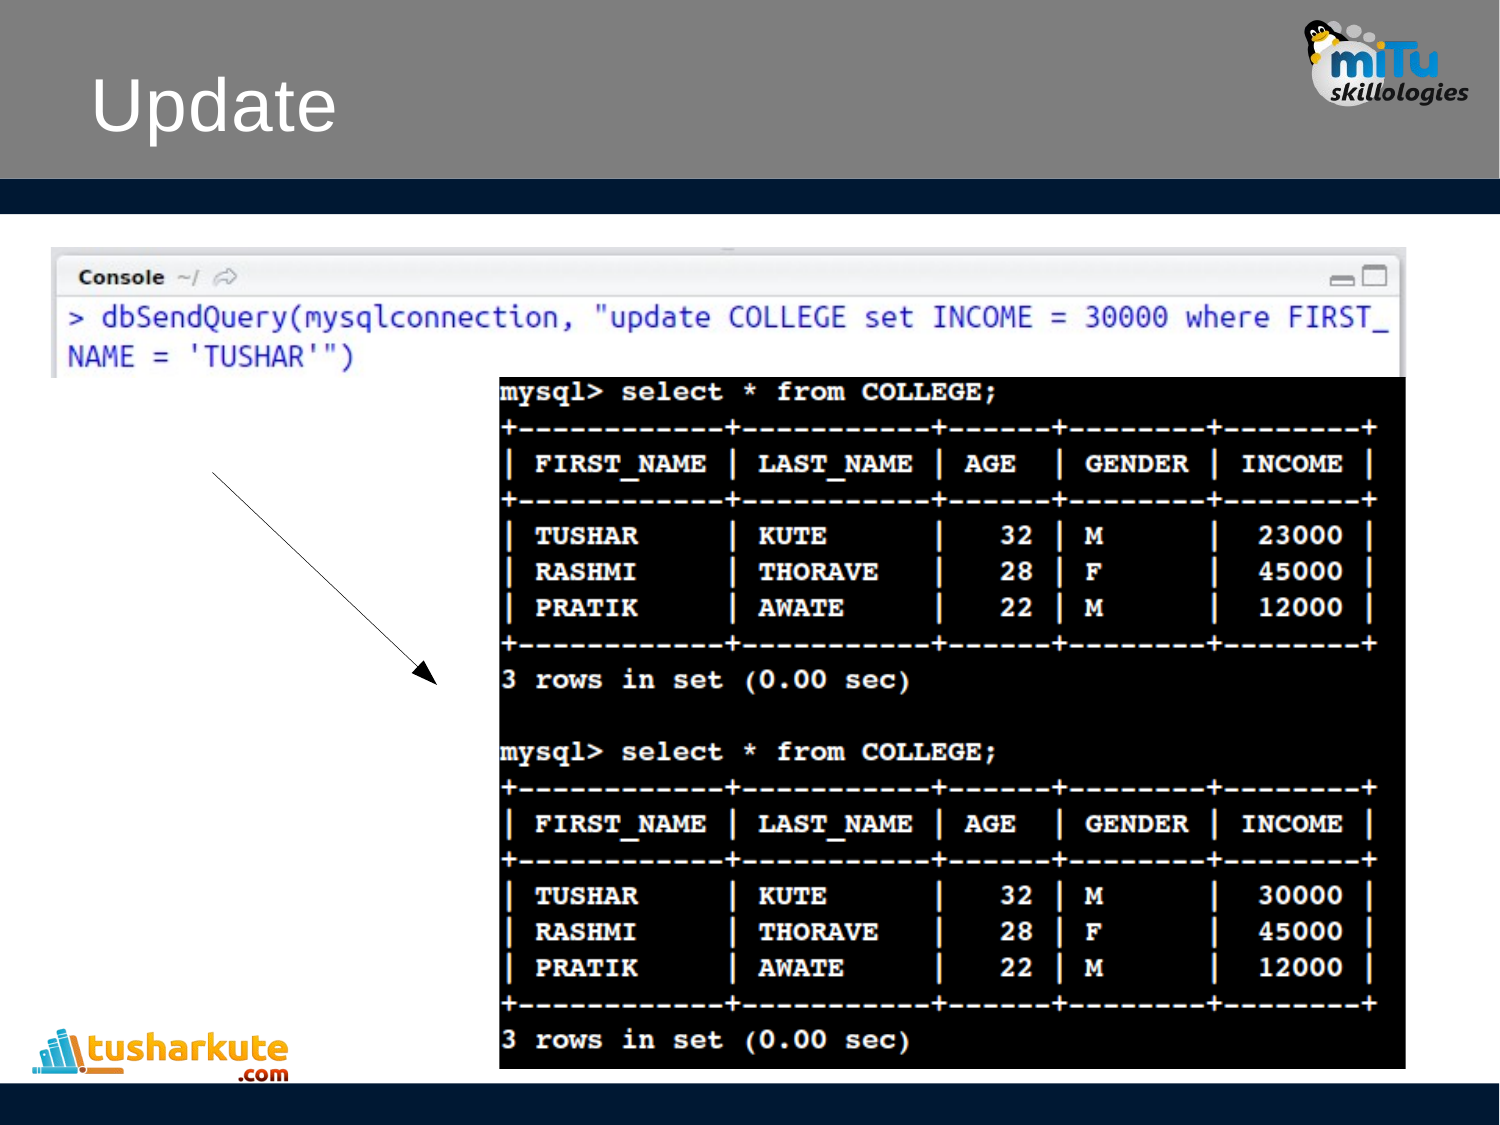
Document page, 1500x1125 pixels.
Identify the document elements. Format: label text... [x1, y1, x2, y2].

text_box [1287, 11, 1483, 118]
title Update [0, 0, 1500, 245]
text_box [0, 247, 1500, 1125]
